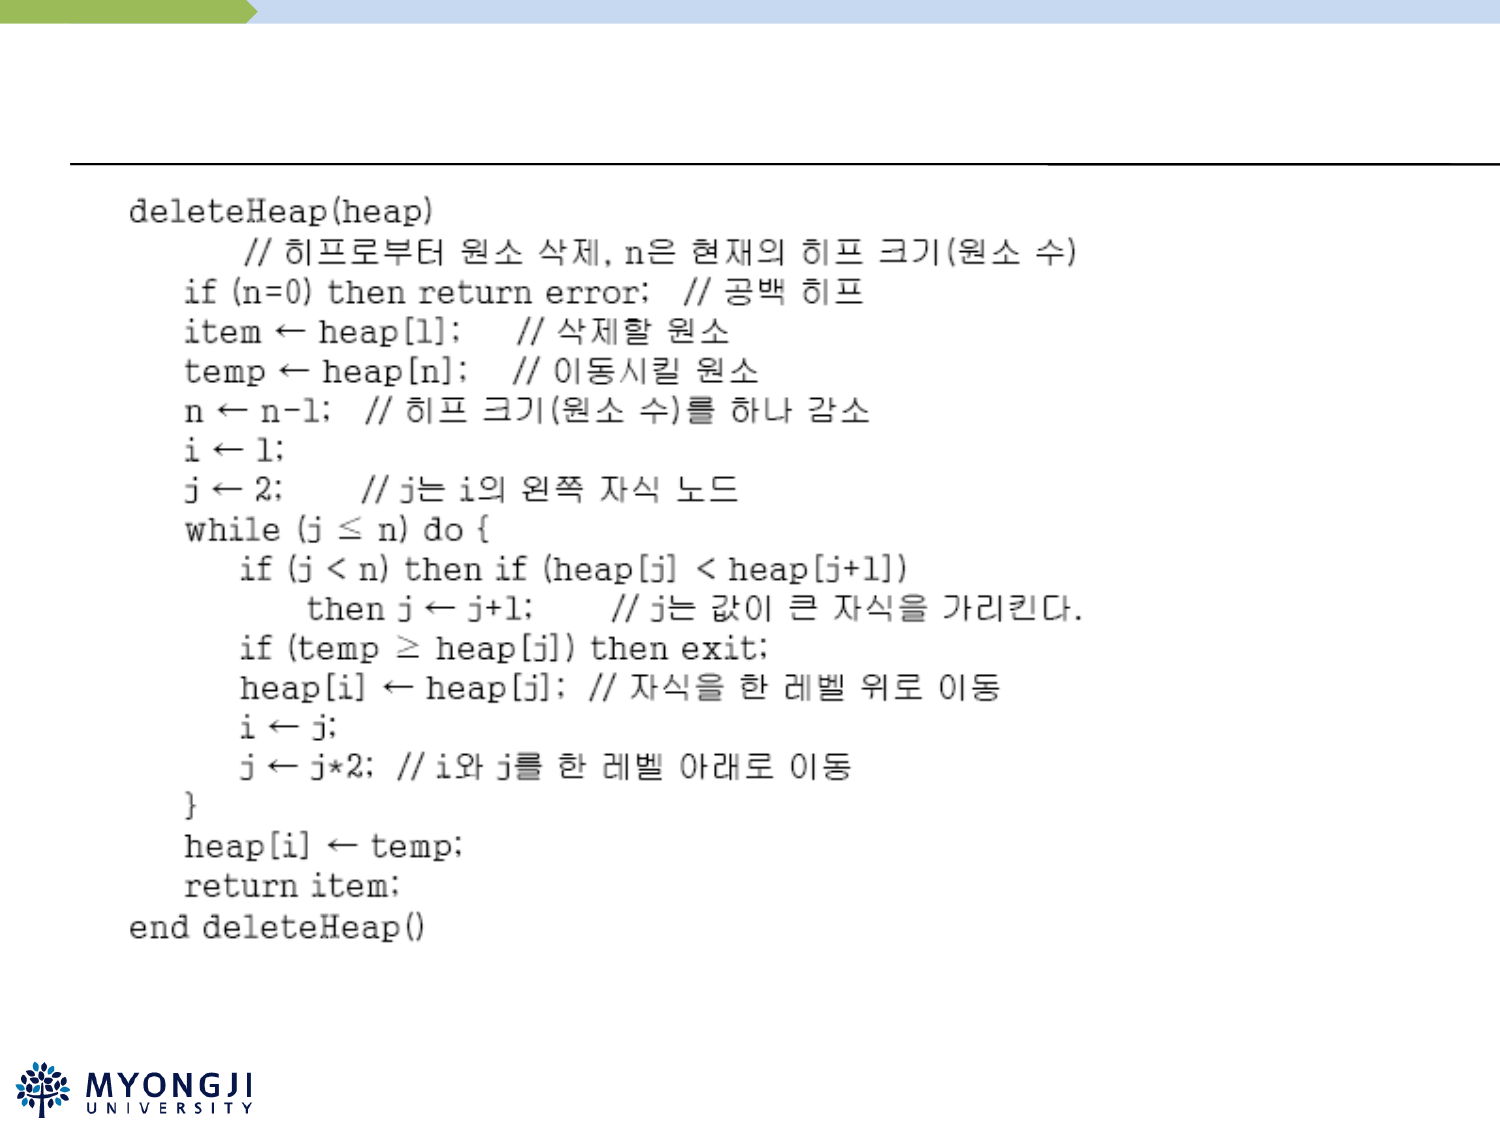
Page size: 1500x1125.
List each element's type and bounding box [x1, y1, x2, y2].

picture [112, 187, 1086, 951]
picture [0, 1051, 321, 1125]
